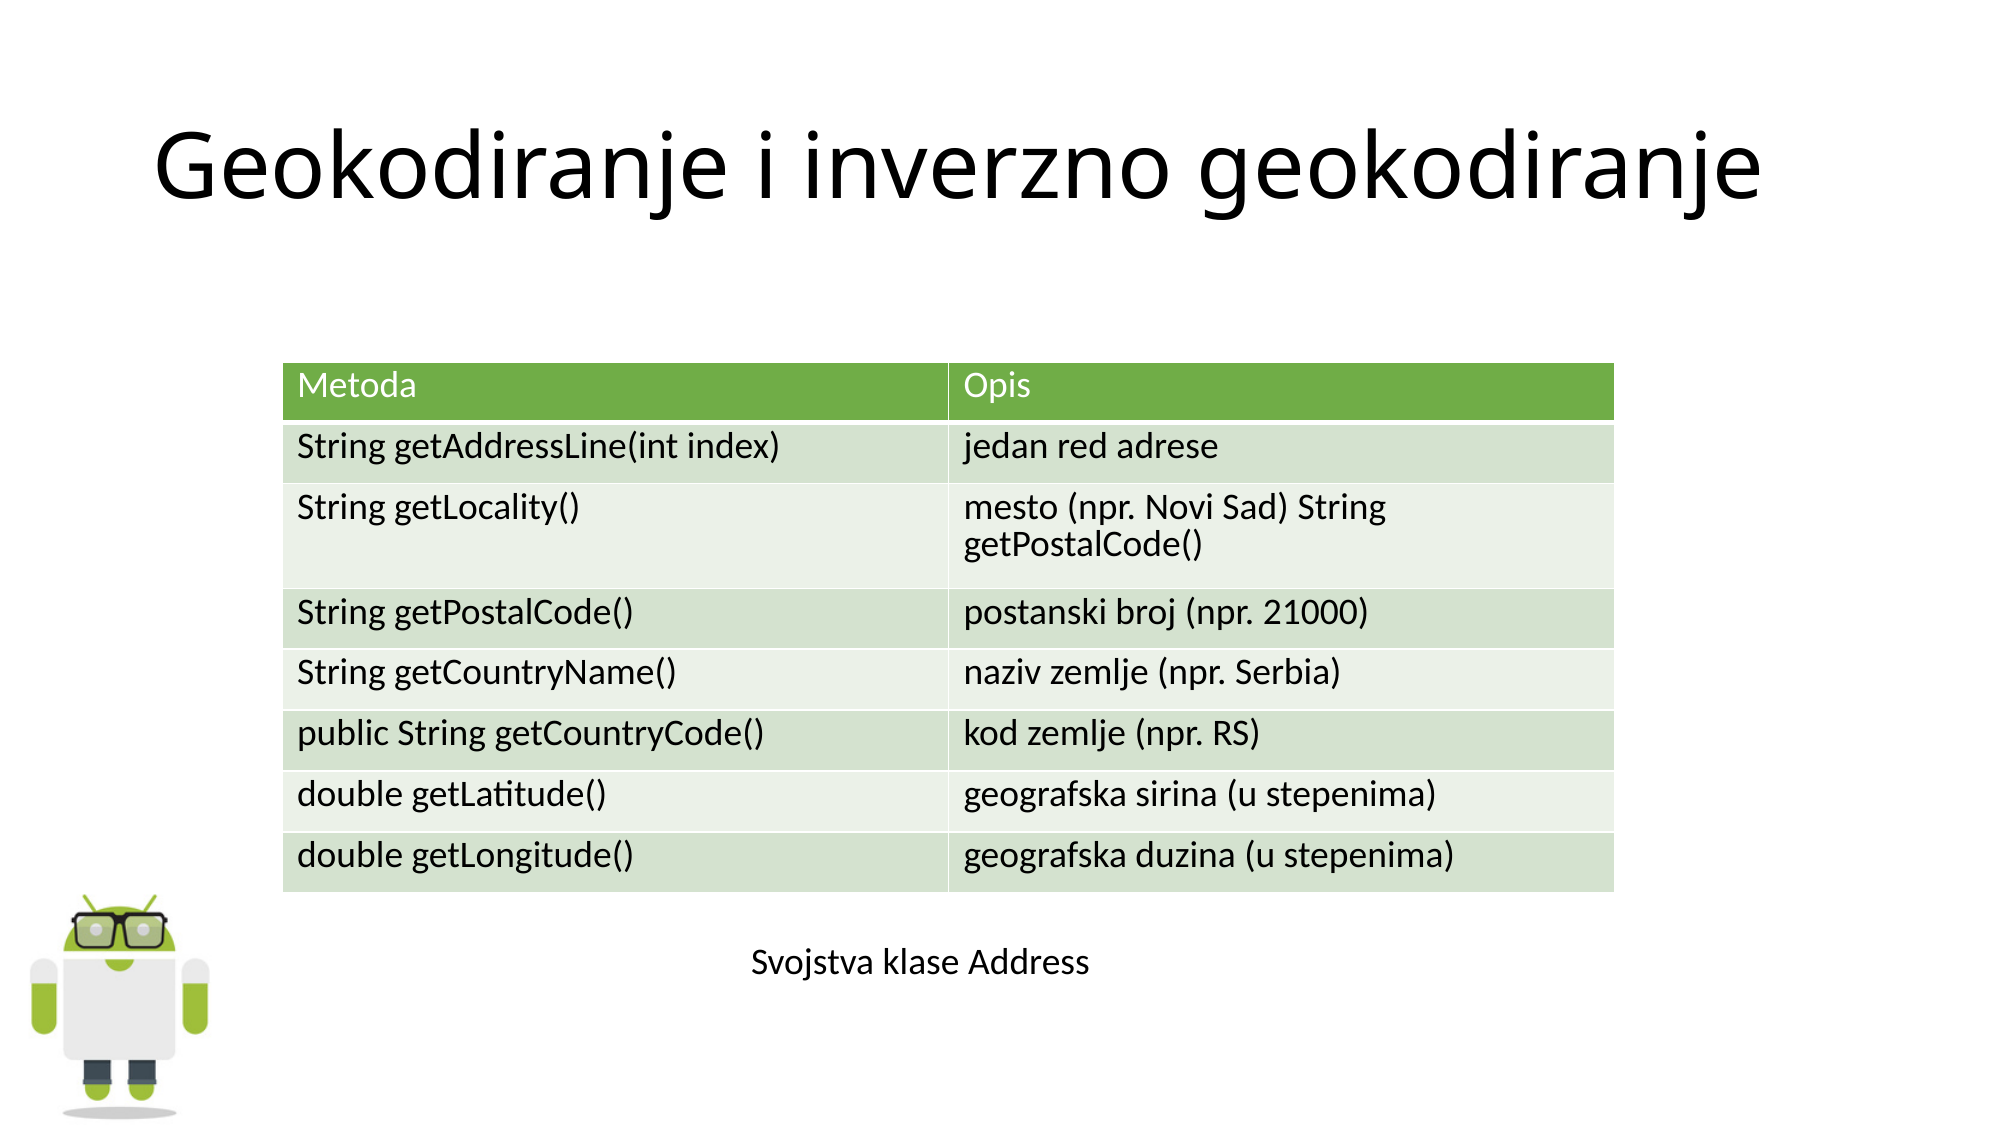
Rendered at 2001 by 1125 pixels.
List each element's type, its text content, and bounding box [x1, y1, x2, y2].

table_cell double getLongitude() [283, 833, 948, 892]
picture [0, 885, 240, 1125]
table_cell String getPostalCode() [283, 589, 948, 648]
table_cell geografska duzina (u stepenima) [949, 833, 1614, 892]
table_cell naziv zemlje (npr. Serbia) [949, 650, 1614, 709]
table_cell public String getCountryCode() [283, 711, 948, 770]
table_cell double getLatitude() [283, 772, 948, 831]
table_cell String getAddressLine(int index) [283, 425, 948, 483]
table_cell String getLocality() [283, 484, 948, 588]
table_cell kod zemlje (npr. RS) [949, 711, 1614, 770]
table_cell mesto (npr. Novi Sad) String getPostalCode() [949, 484, 1614, 588]
table_cell jedan red adrese [949, 425, 1614, 483]
table_header Opis [949, 363, 1614, 420]
table_cell String getCountryName() [283, 650, 948, 709]
title Geokodiranje i inverzno geokodiranje [137, 59, 1863, 278]
table_cell postanski broj (npr. 21000) [949, 589, 1614, 648]
table_header Metoda [283, 363, 948, 420]
text_box Svojstva klase Address [736, 929, 1106, 990]
table_cell geografska sirina (u stepenima) [949, 772, 1614, 831]
